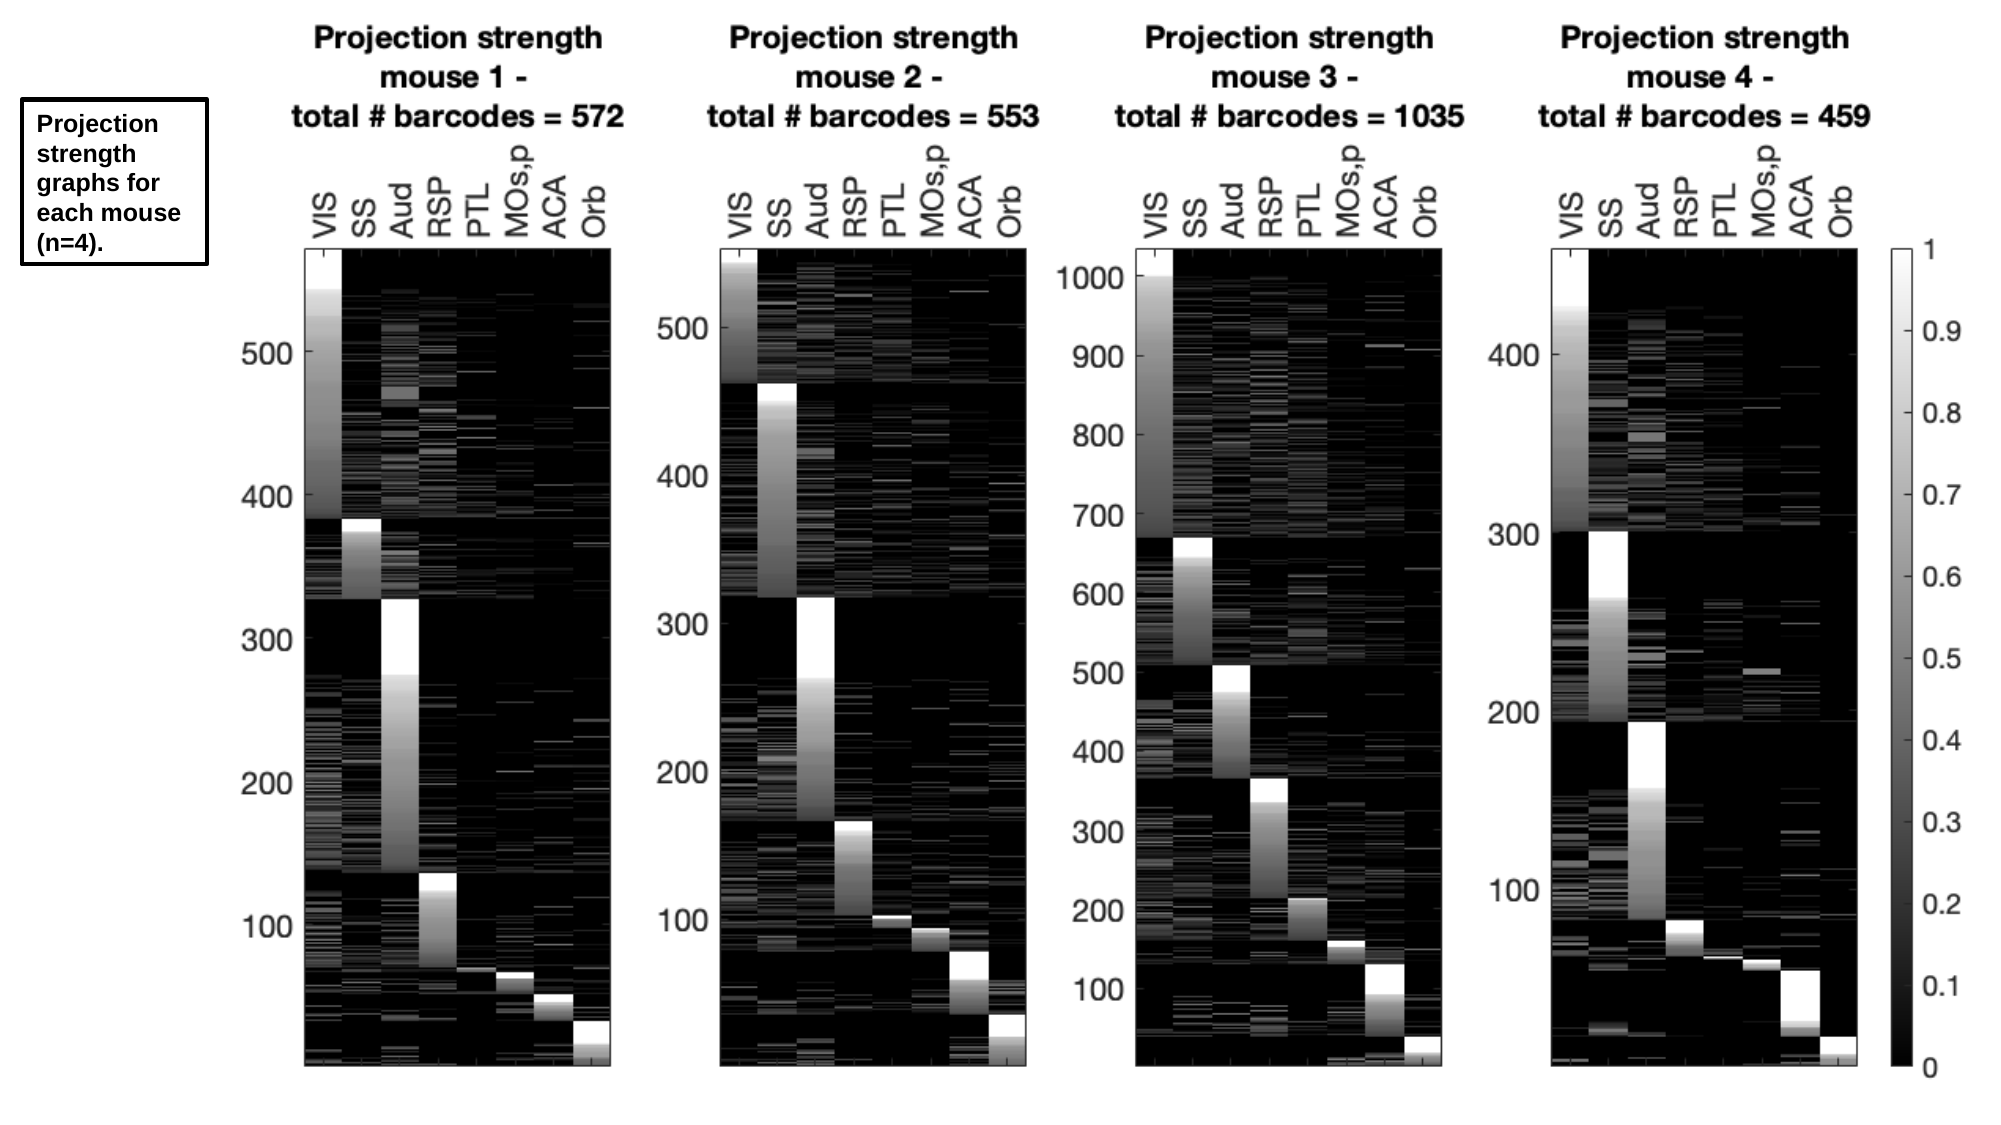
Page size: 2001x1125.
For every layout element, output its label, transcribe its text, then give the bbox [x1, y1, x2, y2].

text_box Projection strength graphs for each mouse (n=4). [21, 99, 196, 265]
picture [196, 17, 2000, 1110]
